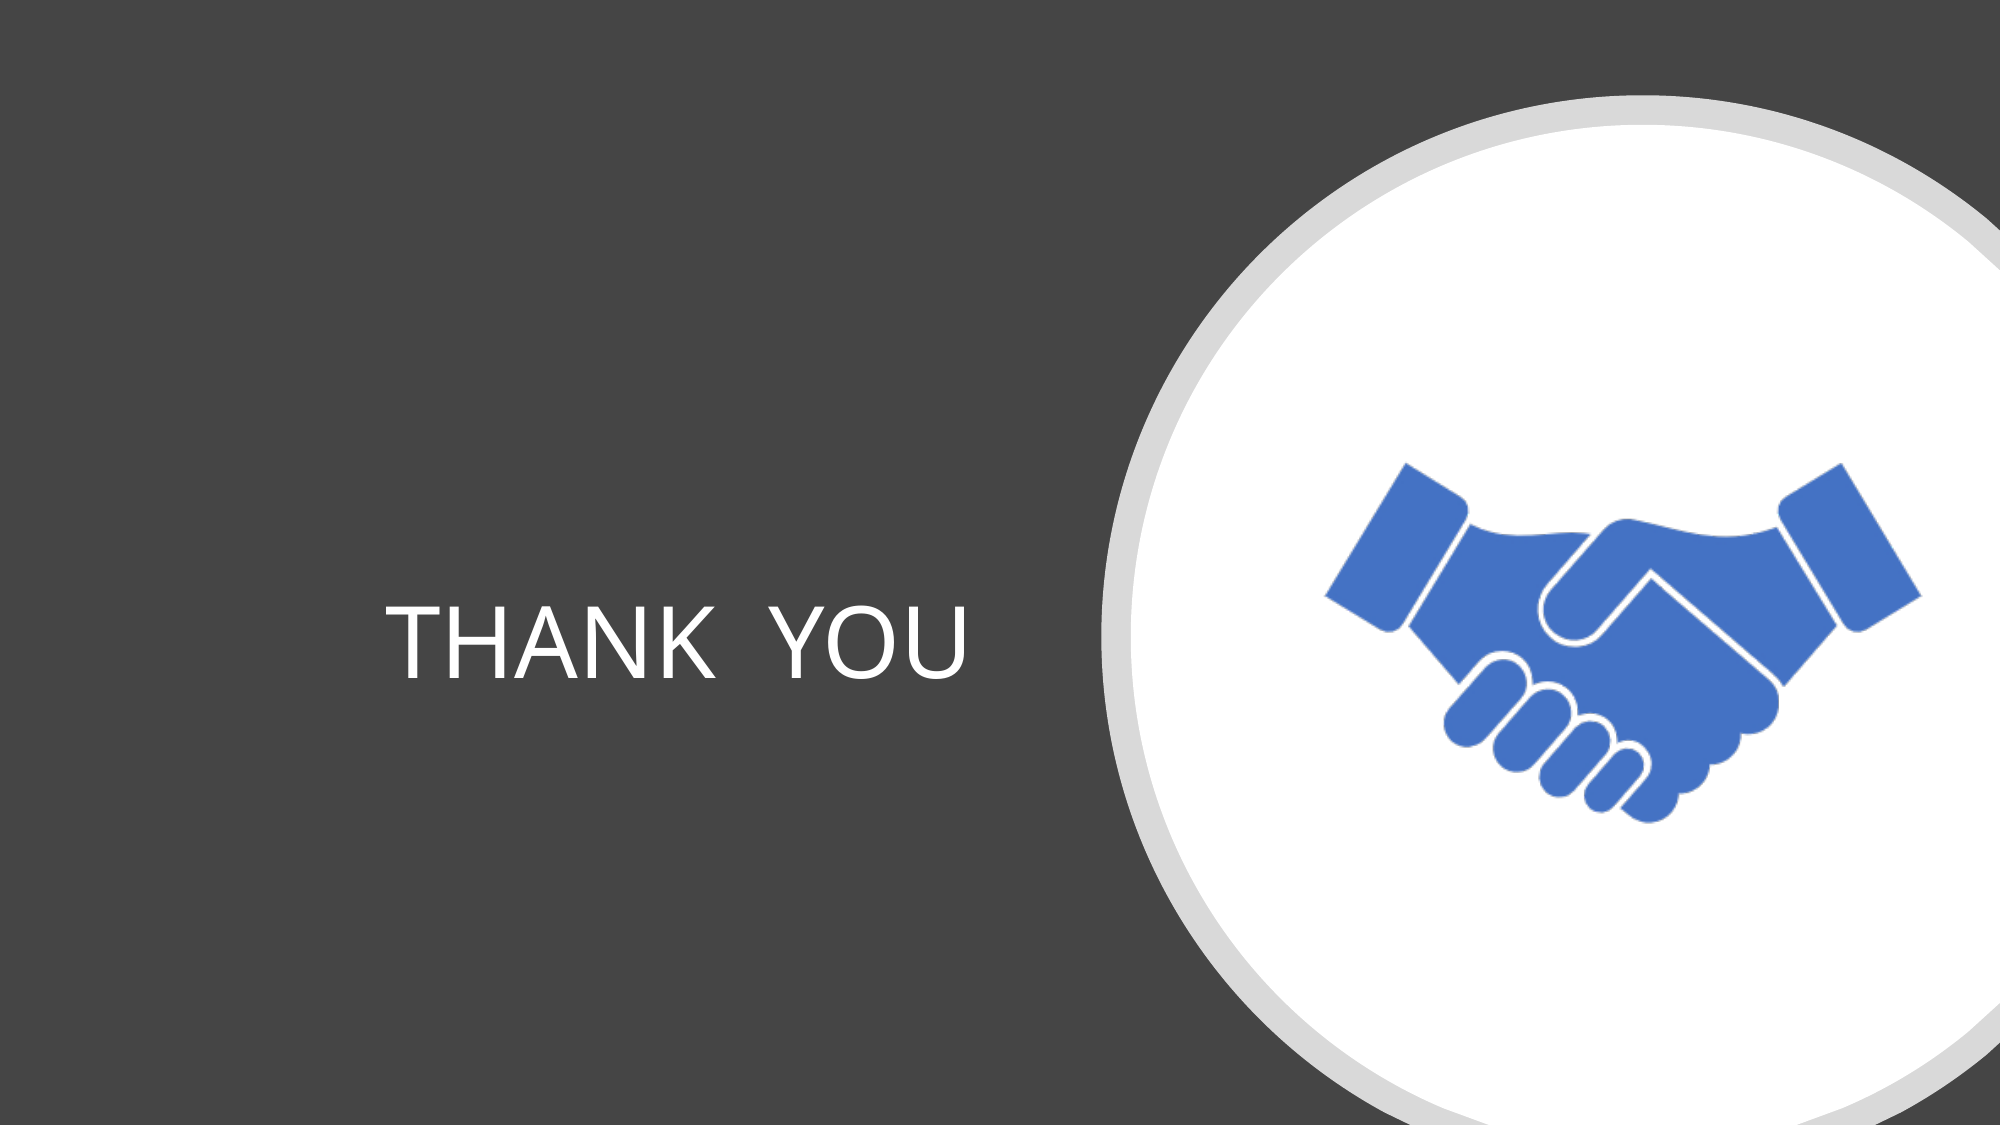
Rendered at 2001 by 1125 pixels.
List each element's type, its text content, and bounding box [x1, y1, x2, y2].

text_box [1129, 123, 2000, 1125]
text_box [1100, 94, 2000, 1125]
picture [1299, 320, 1948, 969]
list THANK YOU [132, 585, 998, 994]
